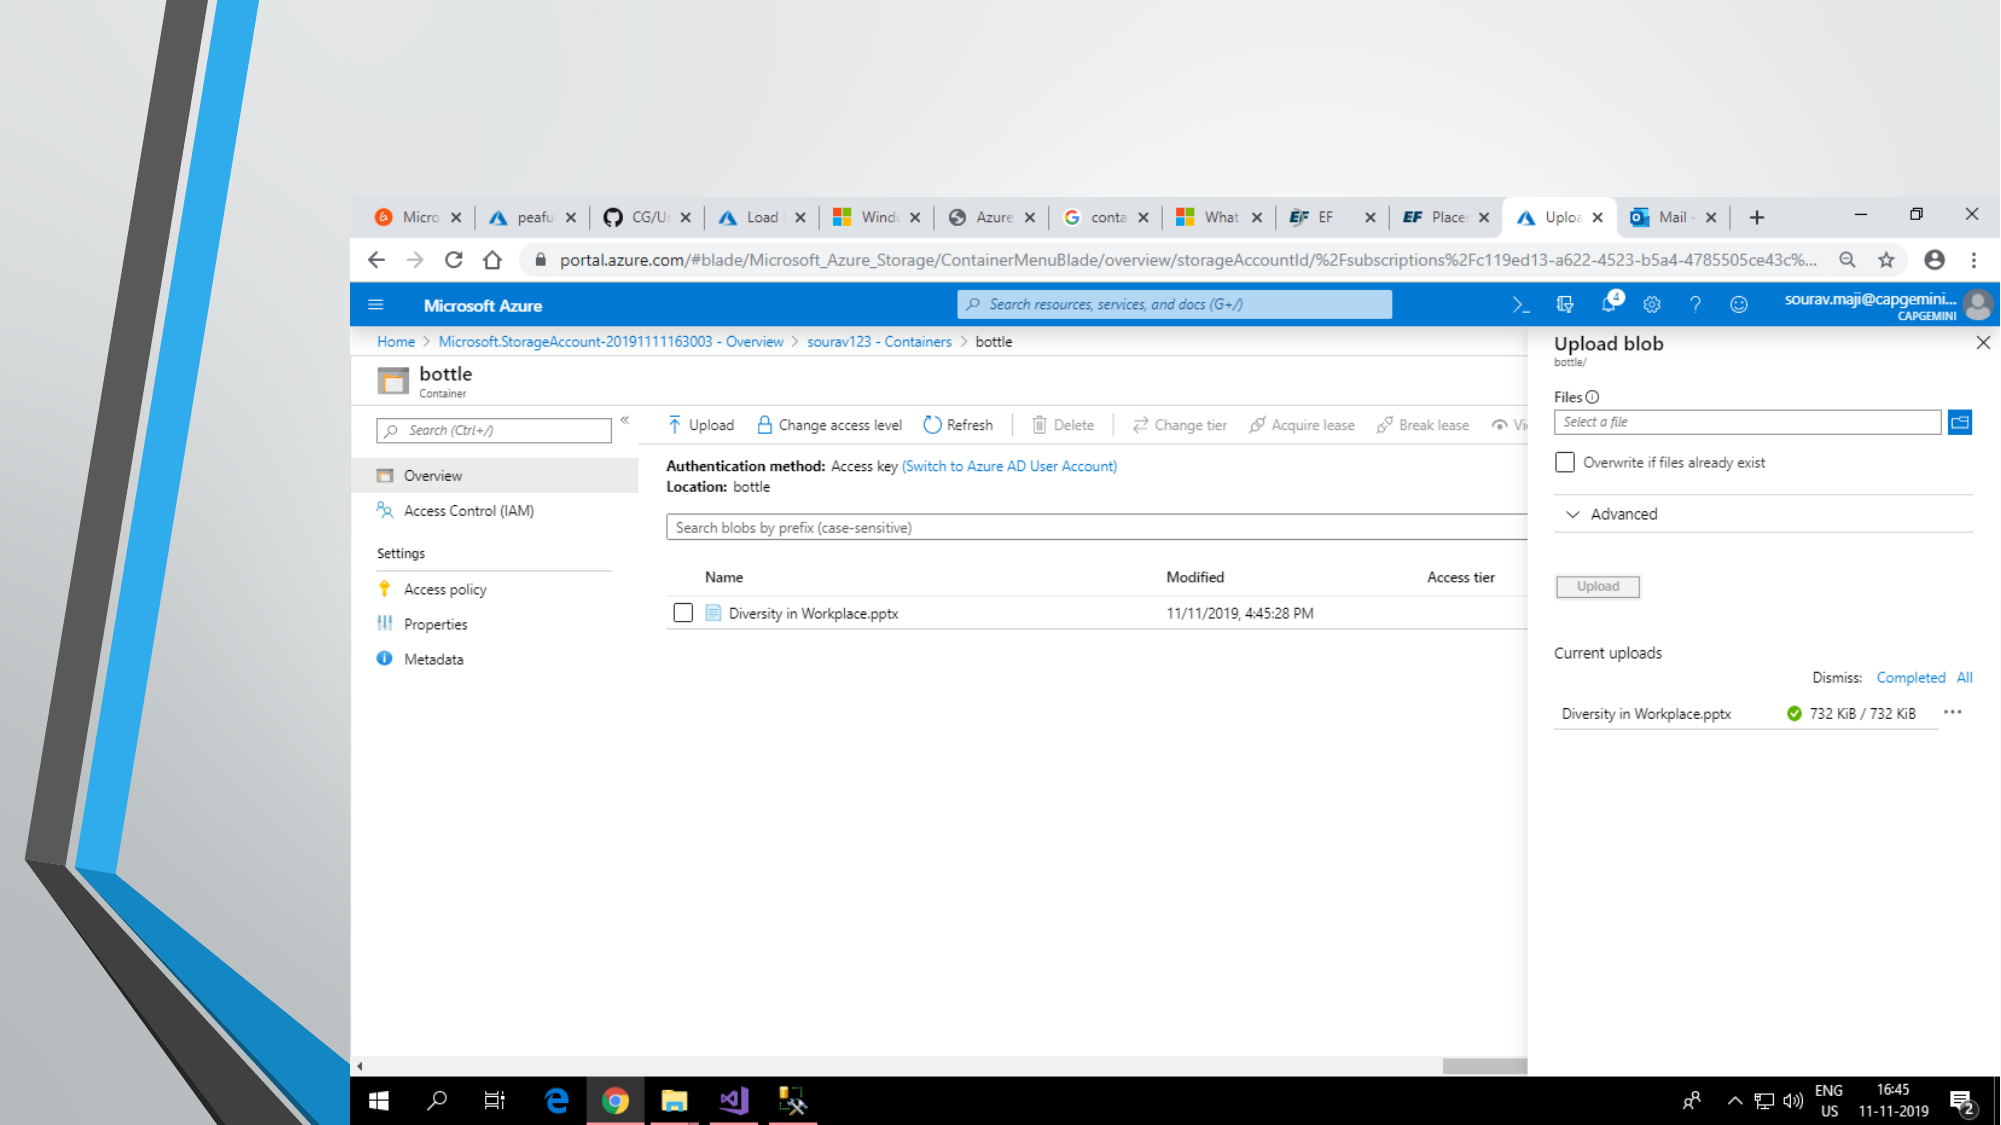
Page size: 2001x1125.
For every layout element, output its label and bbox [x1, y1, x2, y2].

picture [349, 197, 2000, 1125]
